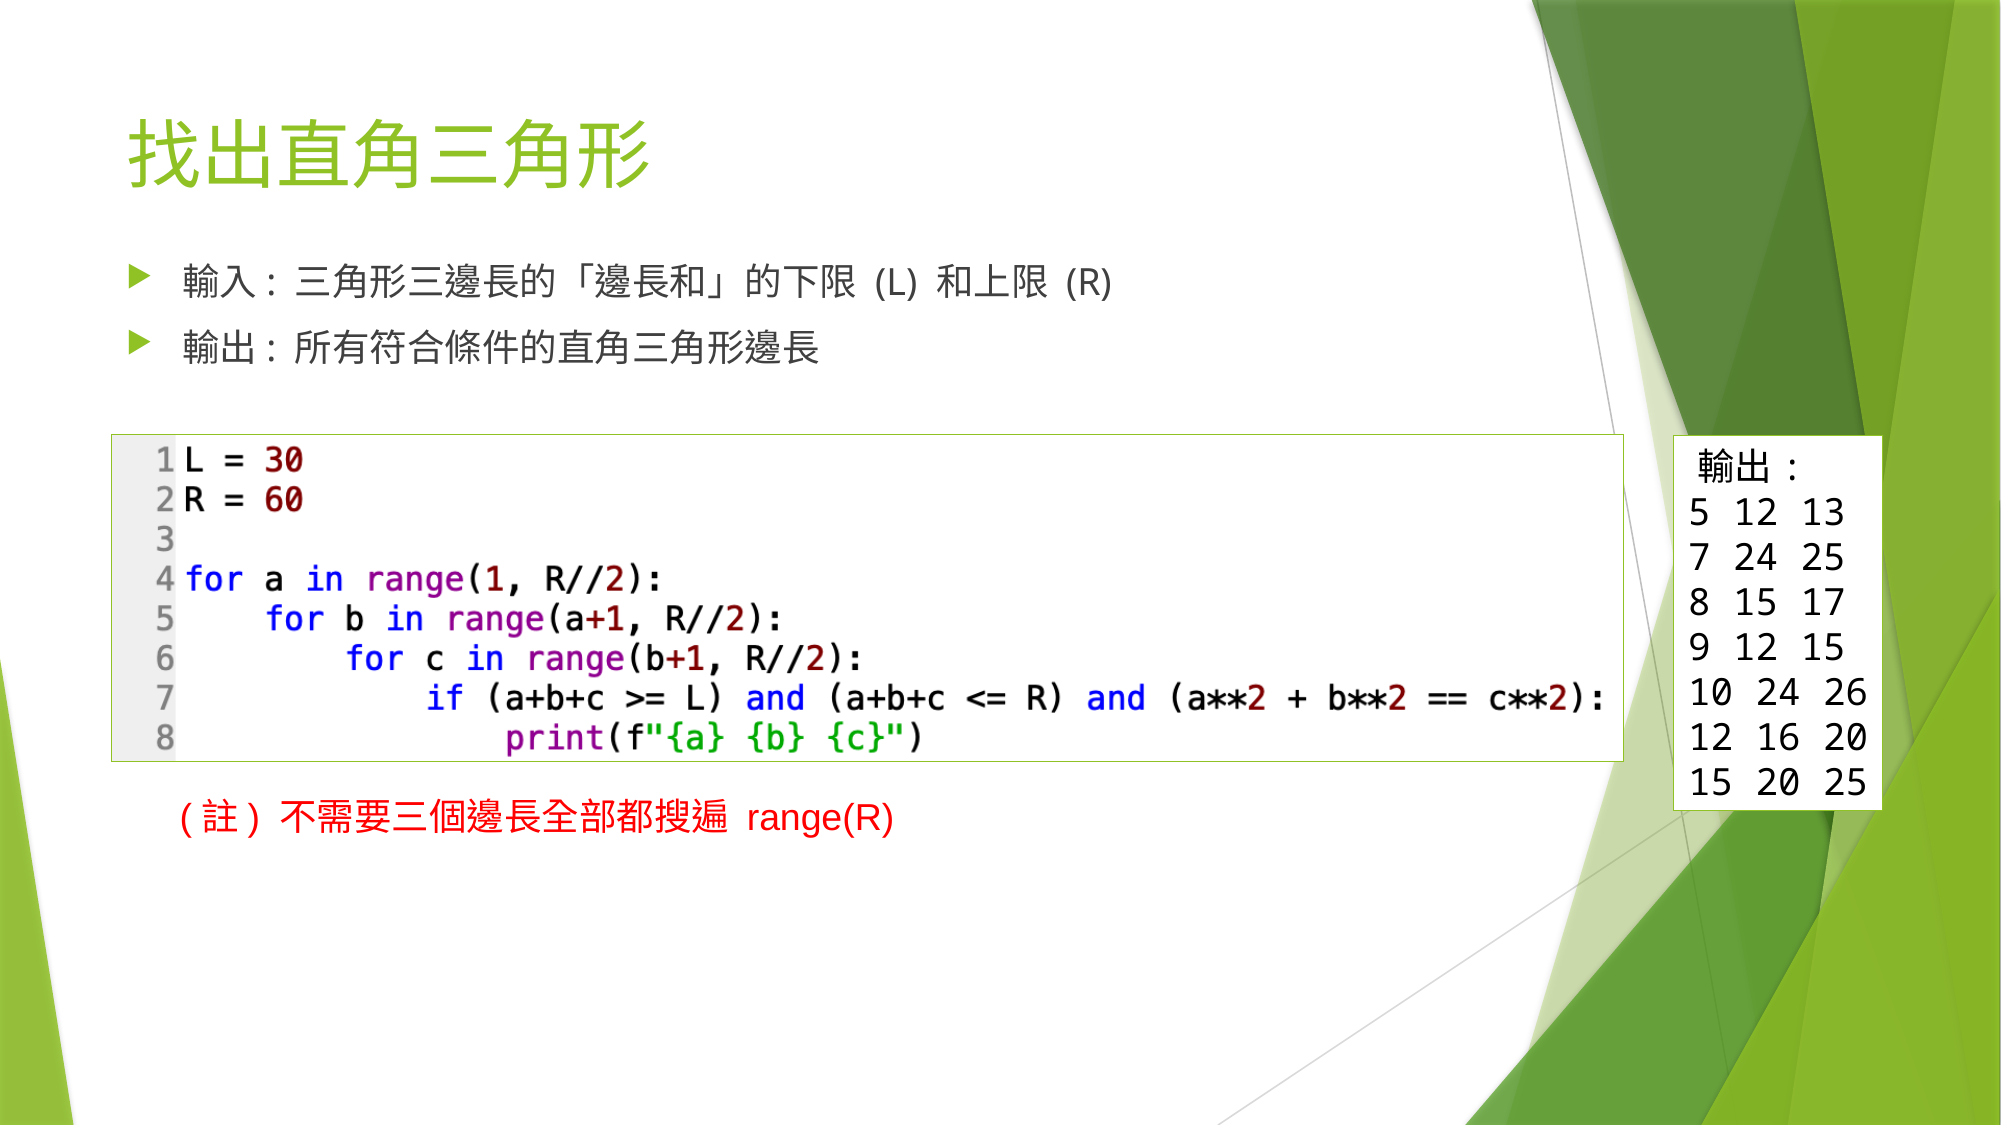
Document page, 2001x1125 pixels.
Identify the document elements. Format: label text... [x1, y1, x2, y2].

title 找出直角三角形 [111, 99, 1522, 250]
picture [110, 434, 1625, 763]
text_box ﻿輸出: 5 12 13 7 24 25 8 15 17 9 12 15 10 24 26 12 16 20 15 20 25 [1673, 435, 1883, 811]
list 輸入: 三角形三邊長的「邊長和」的下限 (L) 和上限 (R) 輸出: 所有符合條件的直角三角形邊長 [111, 770, 1522, 992]
list 輸入: 三角形三邊長的「邊長和」的下限 (L) 和上限 (R) 輸出: 所有符合條件的直角三角形邊長 [111, 250, 1522, 433]
text_box (註) 不需要三個邊長全部都搜遍 range(R) [164, 785, 910, 846]
